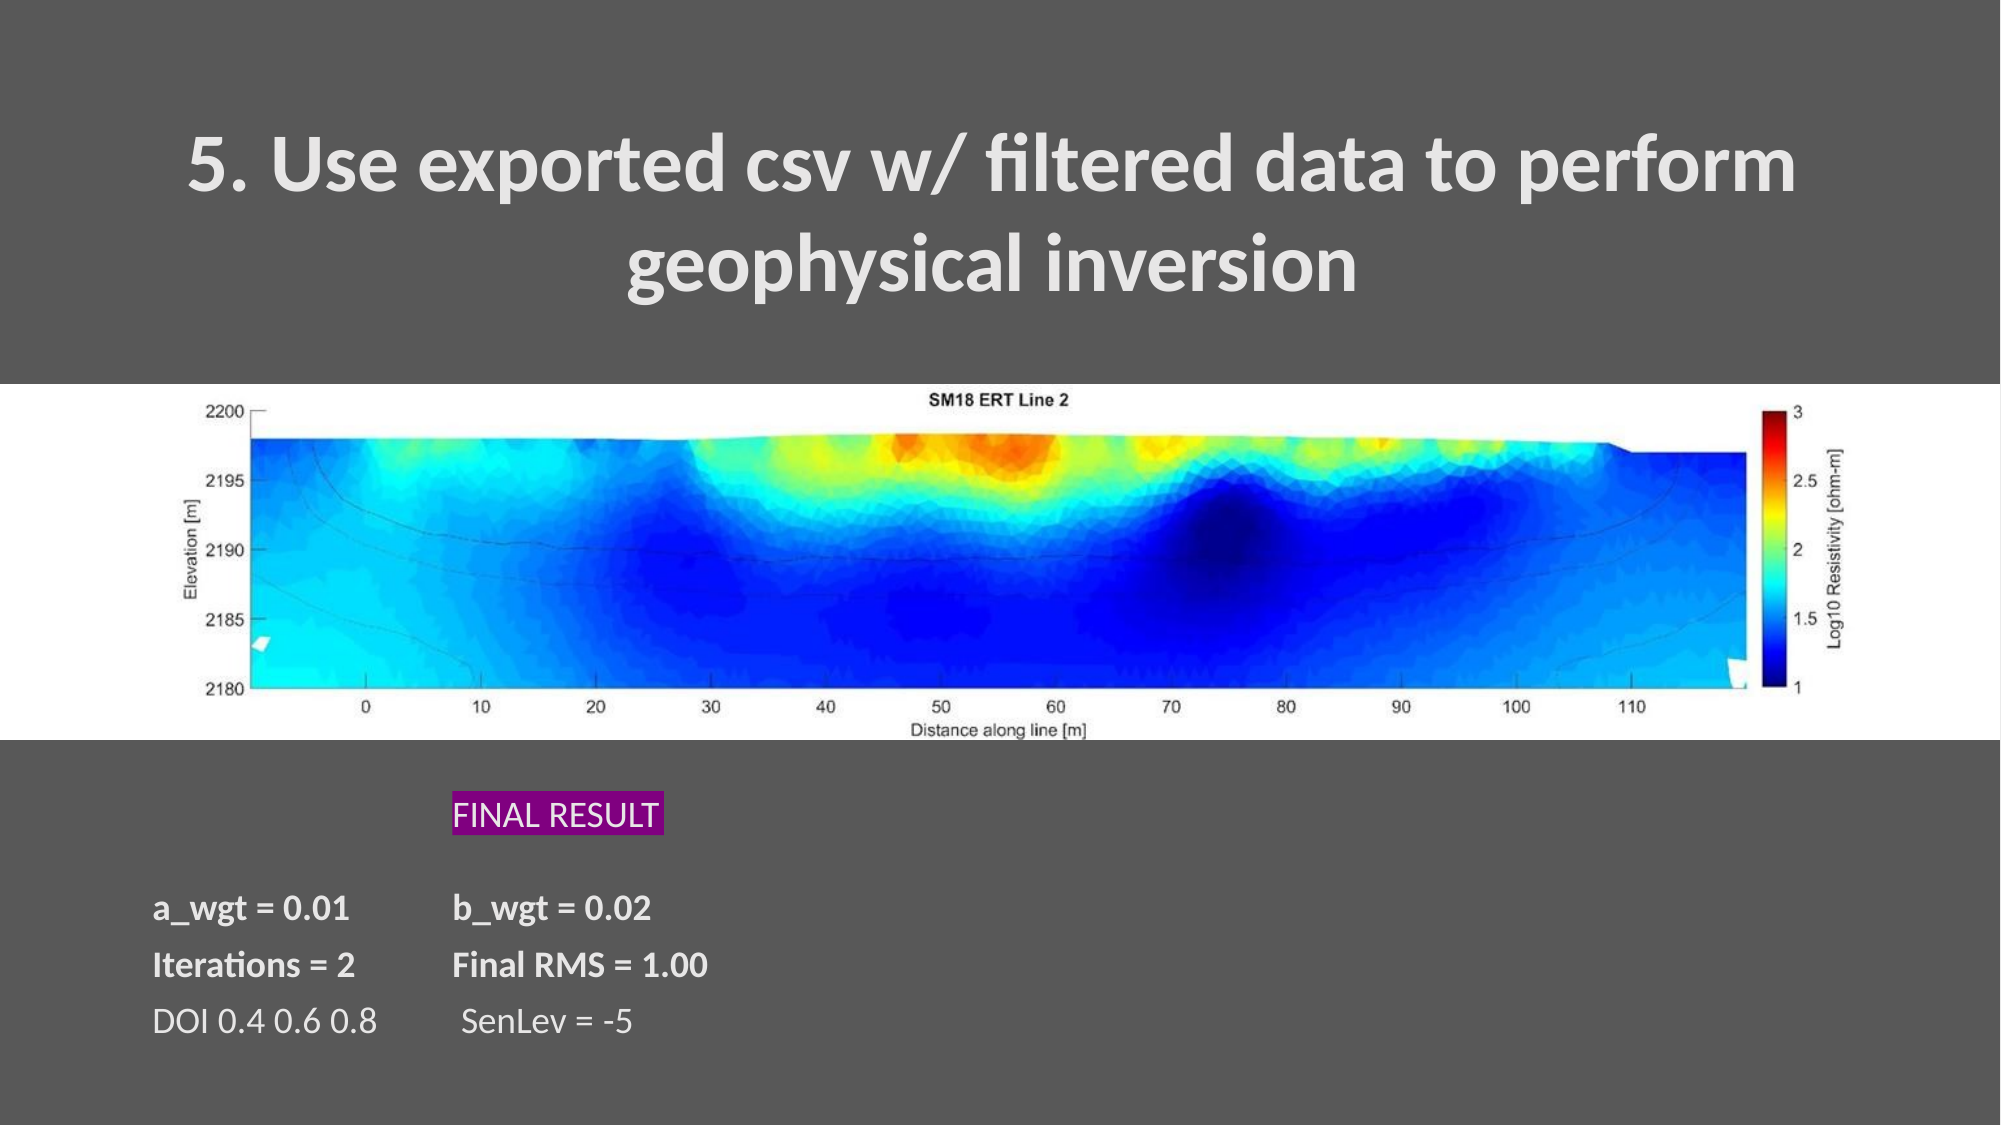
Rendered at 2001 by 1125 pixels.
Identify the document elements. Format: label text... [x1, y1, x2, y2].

text_box b_wgt = 0.02 Final RMS = 1.00 SenLev = -5 [450, 869, 712, 1042]
text_box FINAL RESULT [452, 791, 664, 836]
text_box a_wgt = 0.01 Iterations = 2 DOI 0.4 0.6 0.8 [150, 869, 381, 1042]
text_box [0, 384, 2000, 740]
title 5. Use exported csv w/ filtered data to perform geophysical inversion [25, 106, 1959, 309]
